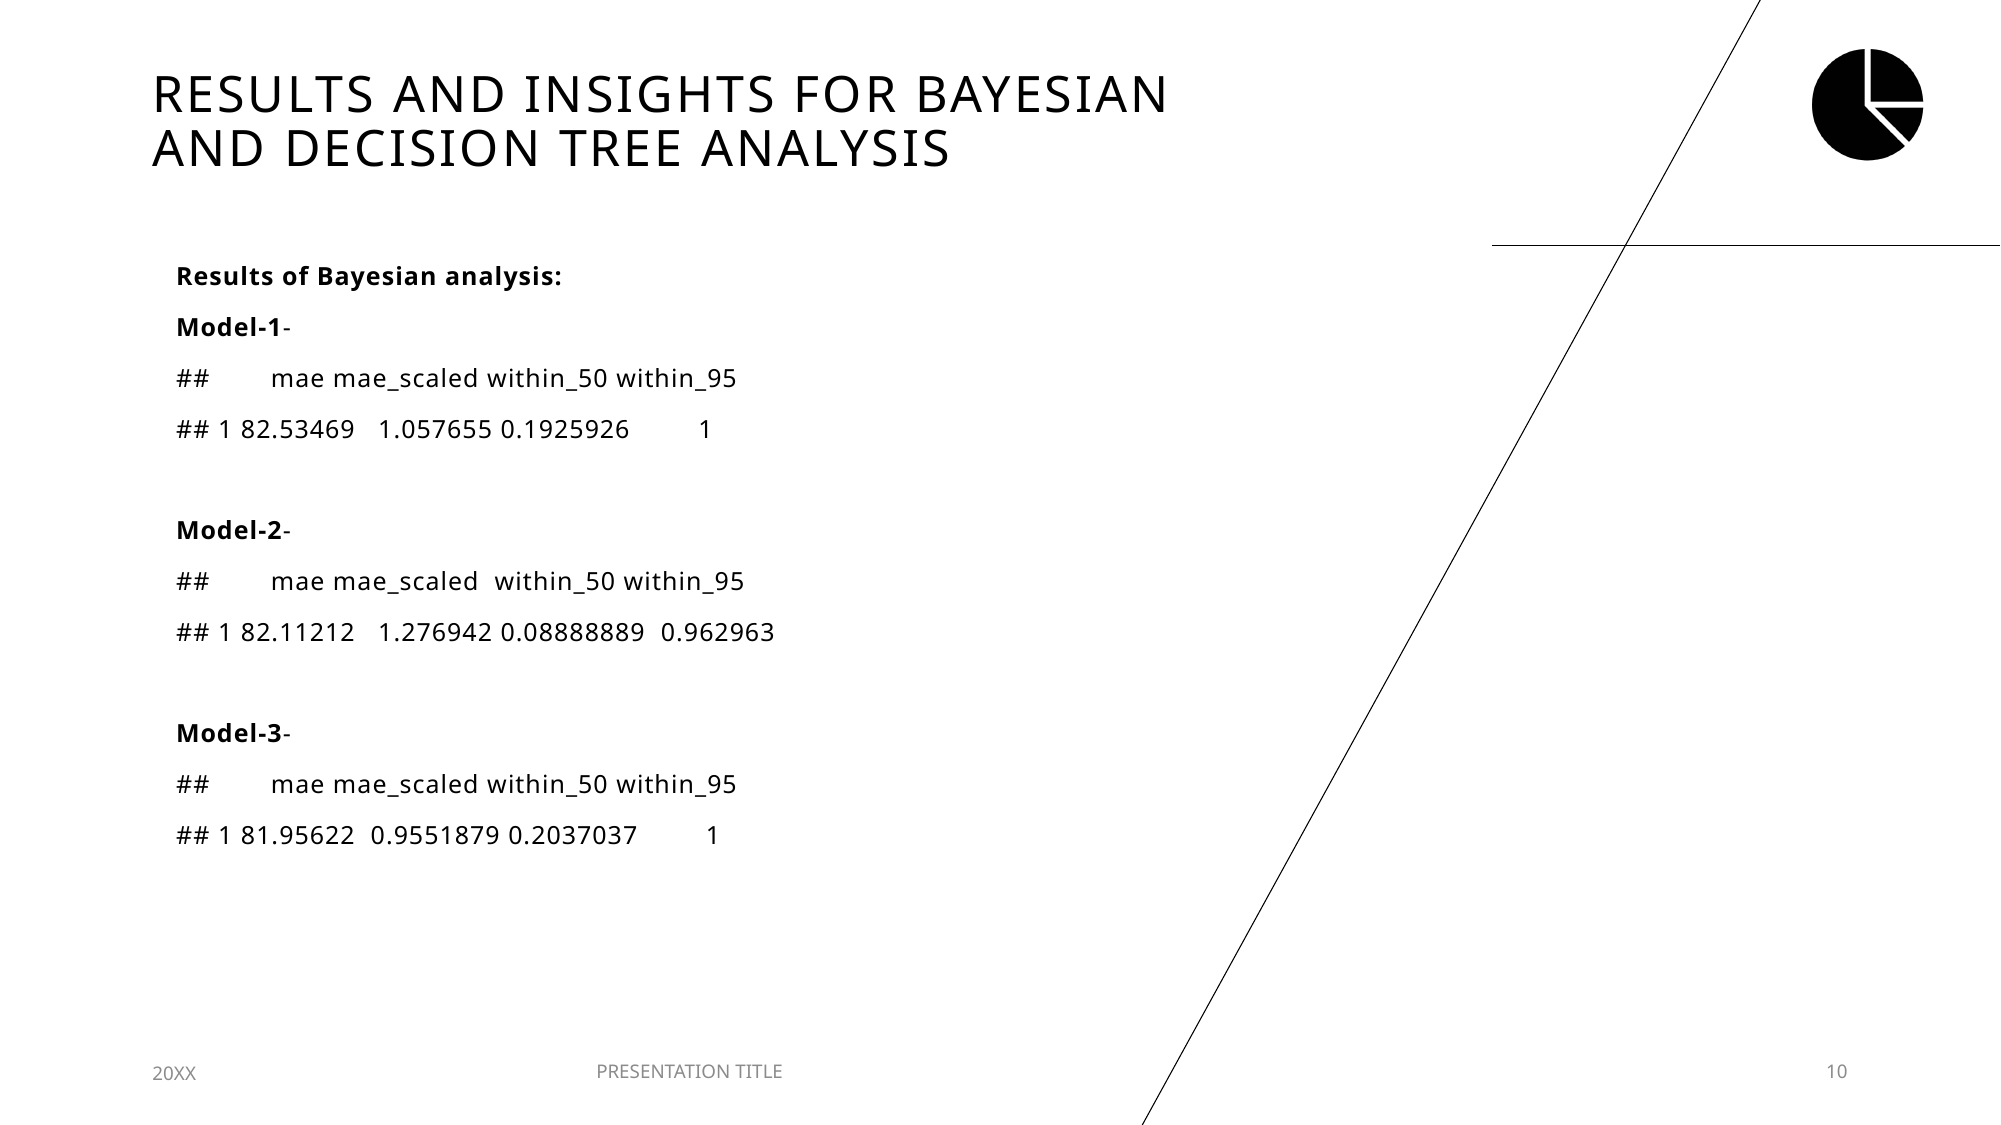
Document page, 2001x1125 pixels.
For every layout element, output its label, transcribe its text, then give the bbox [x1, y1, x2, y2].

slide_number 20XX [137, 1042, 338, 1103]
picture [1797, 34, 1938, 175]
slide_number 10 [1412, 1042, 1863, 1103]
footer PRESENTATION TITLE [404, 1042, 975, 1103]
title Results and Insights for Bayesian and Decision tree analysis [137, 26, 1262, 185]
list Results of Bayesian analysis: Model-1- ## mae mae_scaled within_50 within_95 ## 1 82.53469 1.057655 0.1925926 1 Model-2- ## mae mae_scaled within_50 within_95 ## 1 82.11212 1.276942 0.08888889 0.962963 Model-3- ## mae mae_scaled within_50 within_95 ## 1 81.95622 0.9551879 0.2037037 1 [160, 253, 1315, 958]
